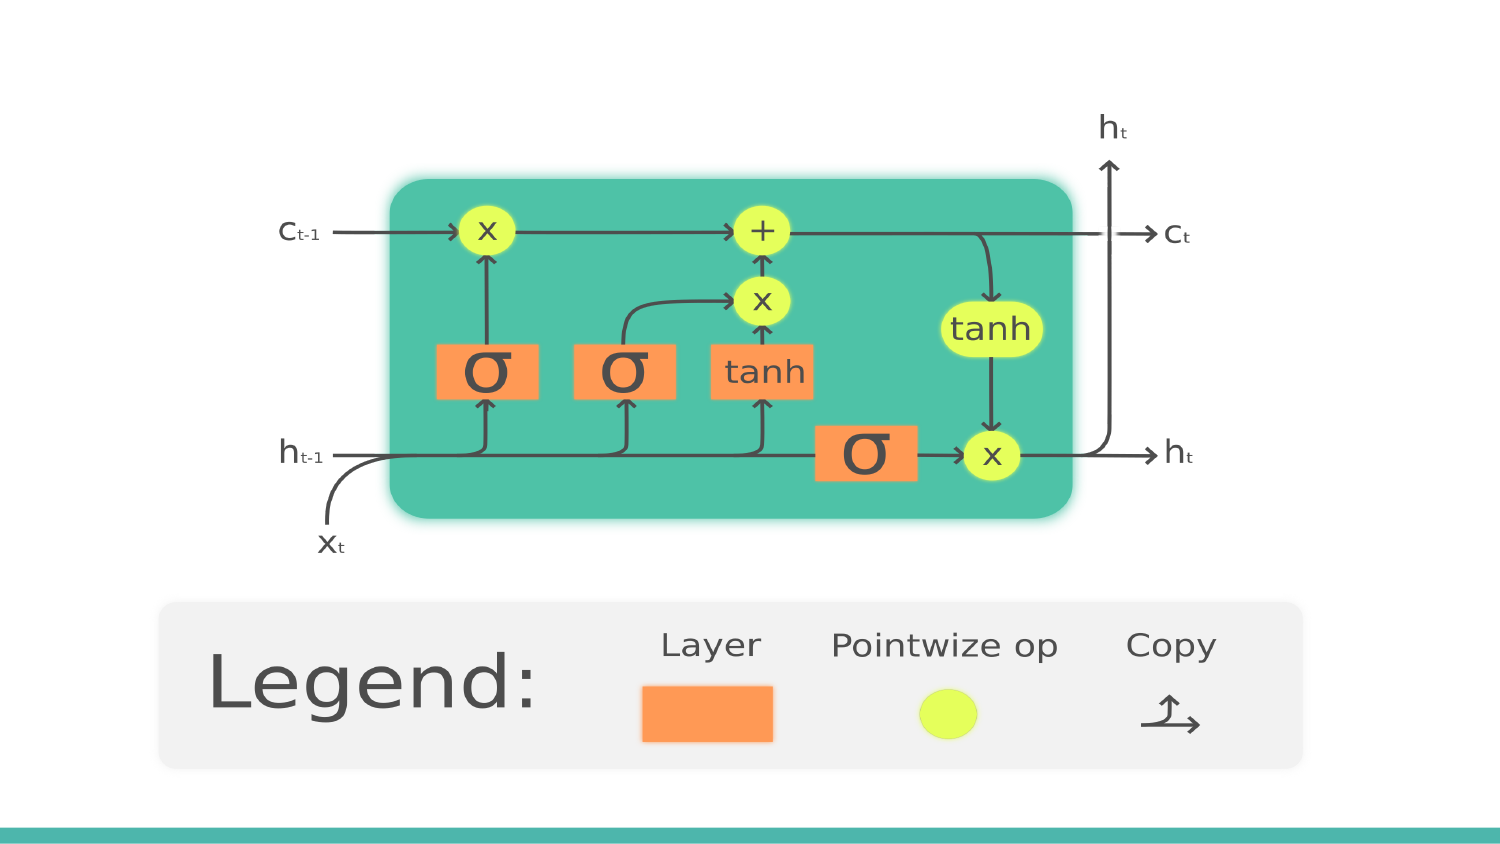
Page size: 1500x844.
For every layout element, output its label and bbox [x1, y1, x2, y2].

picture [149, 114, 1312, 778]
